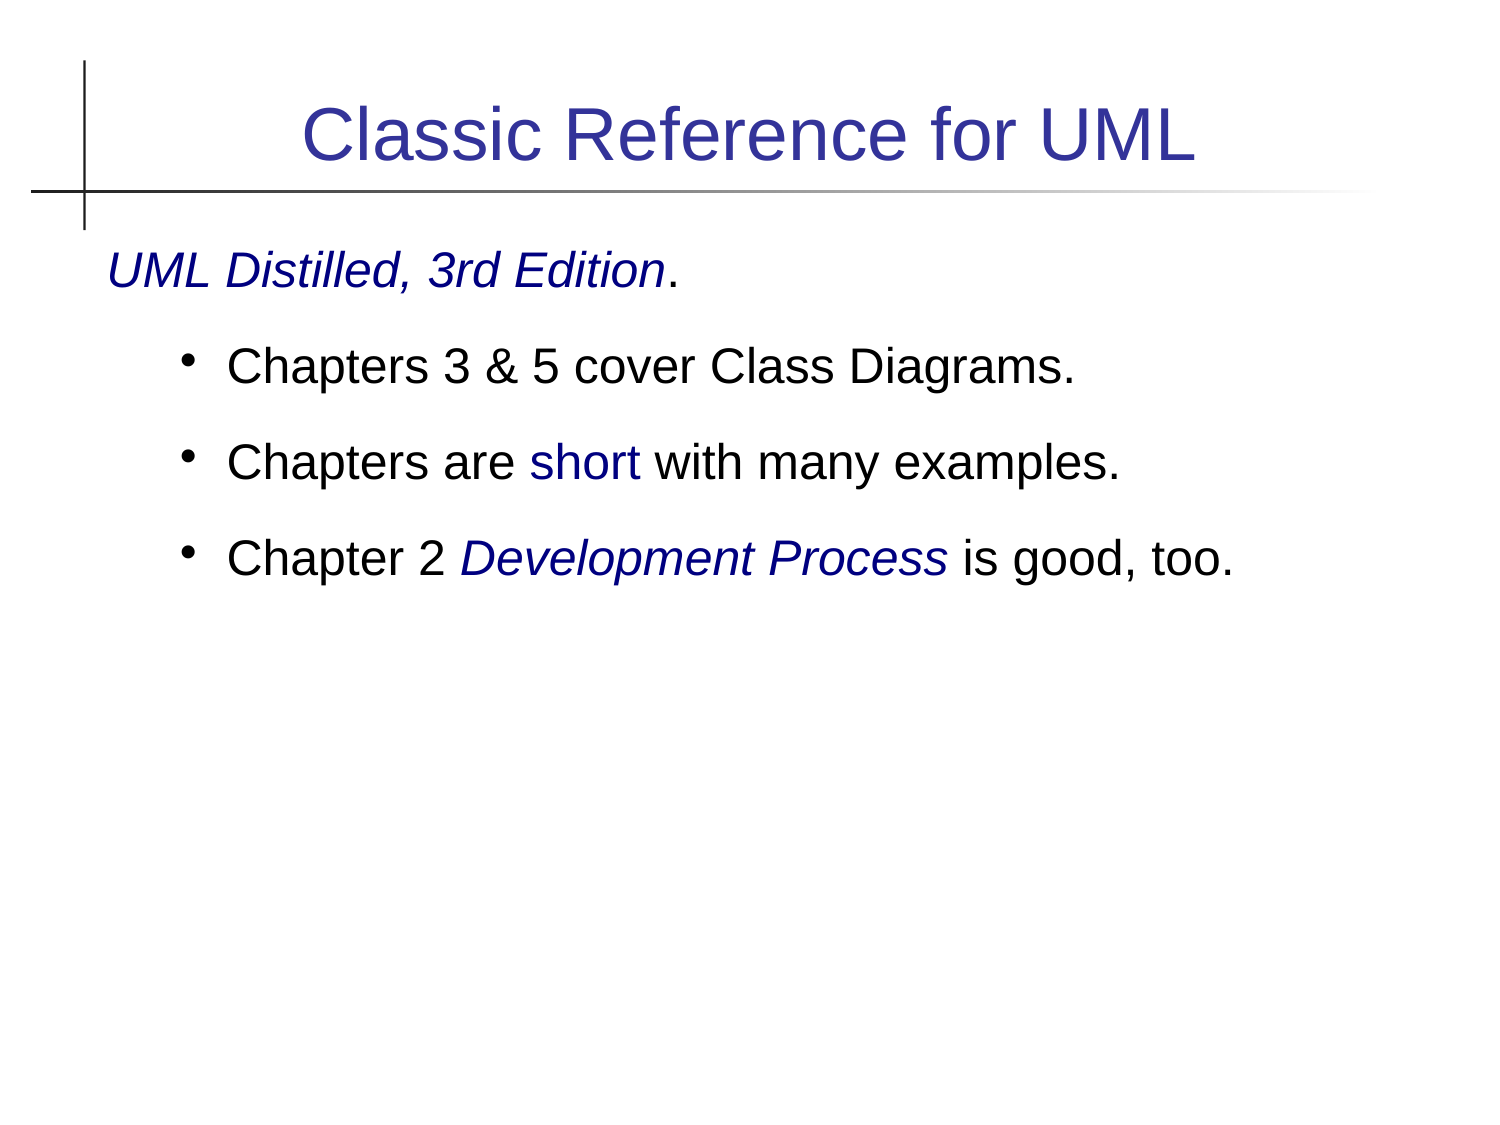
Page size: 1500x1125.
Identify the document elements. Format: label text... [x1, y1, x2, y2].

text_box Classic Reference for UML [100, 42, 1399, 184]
text_box UML Distilled, 3rd Edition. Chapters 3 & 5 cover Class Diagrams. Chapters are short with many examples. Chapter 2 Development Process is good, too. [90, 229, 1409, 1095]
